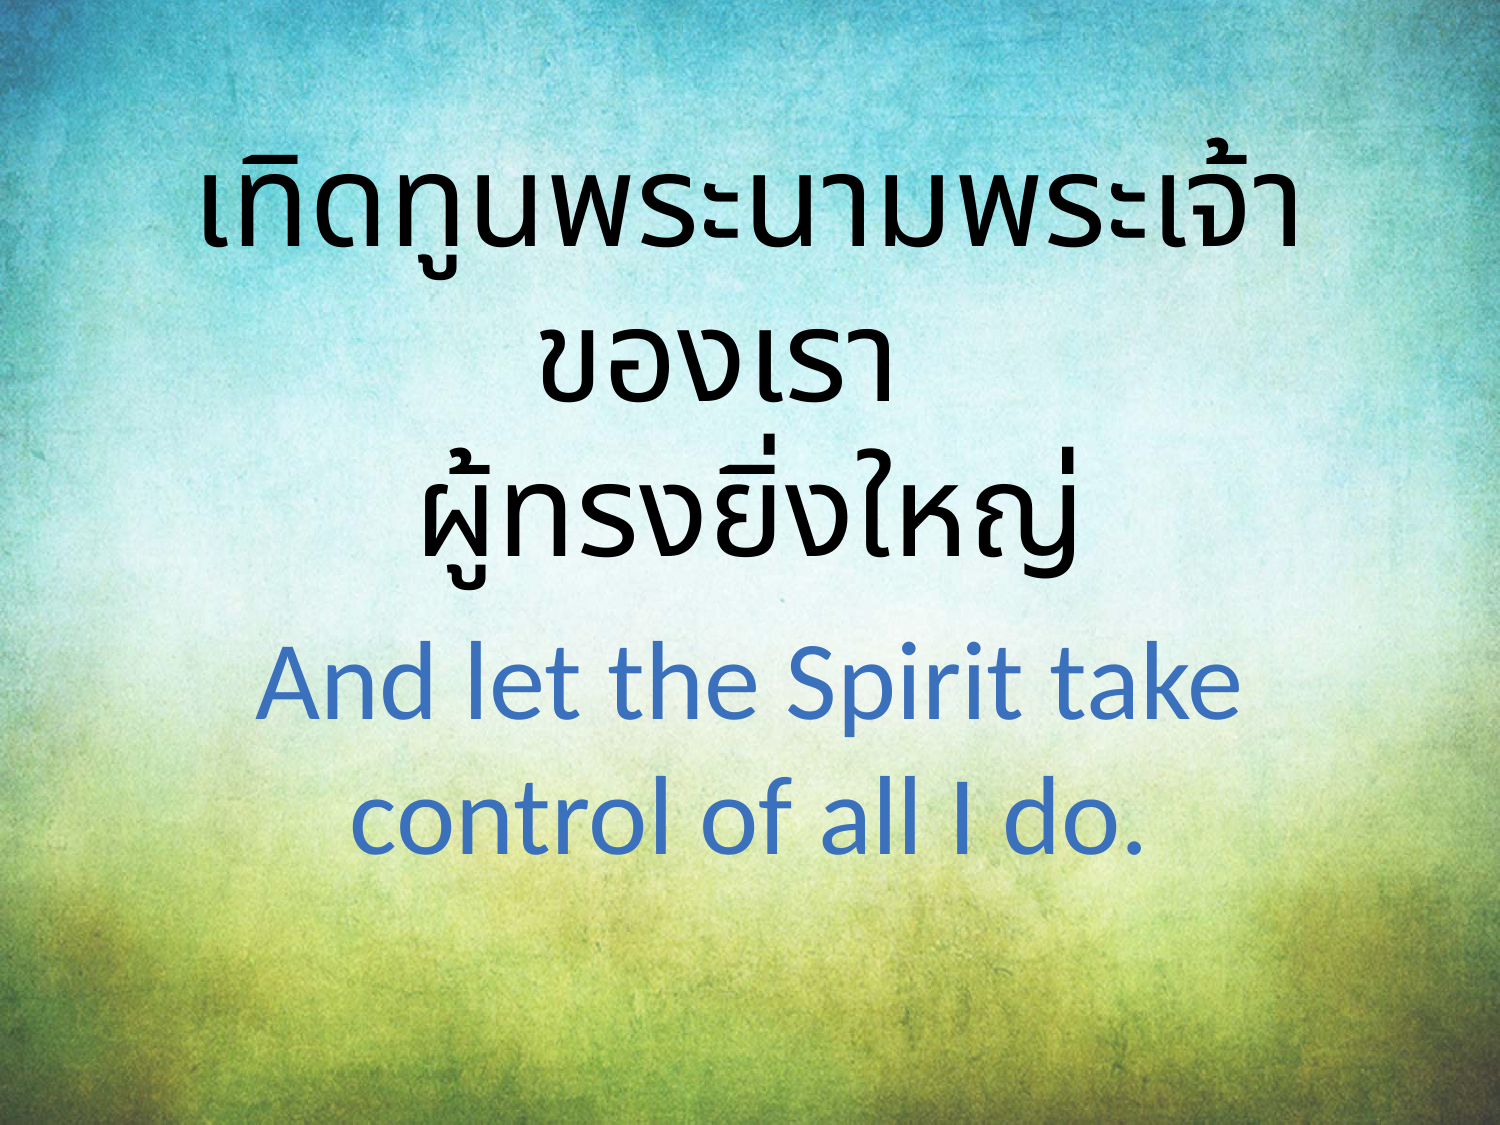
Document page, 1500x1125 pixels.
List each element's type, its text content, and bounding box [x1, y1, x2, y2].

text_box เทิดทูนพระนามพระเจ้าของเรา ผู้ทรงยิ่งใหญ่ [112, 110, 1388, 590]
text_box And let the Spirit take control of all I do. [112, 599, 1388, 885]
